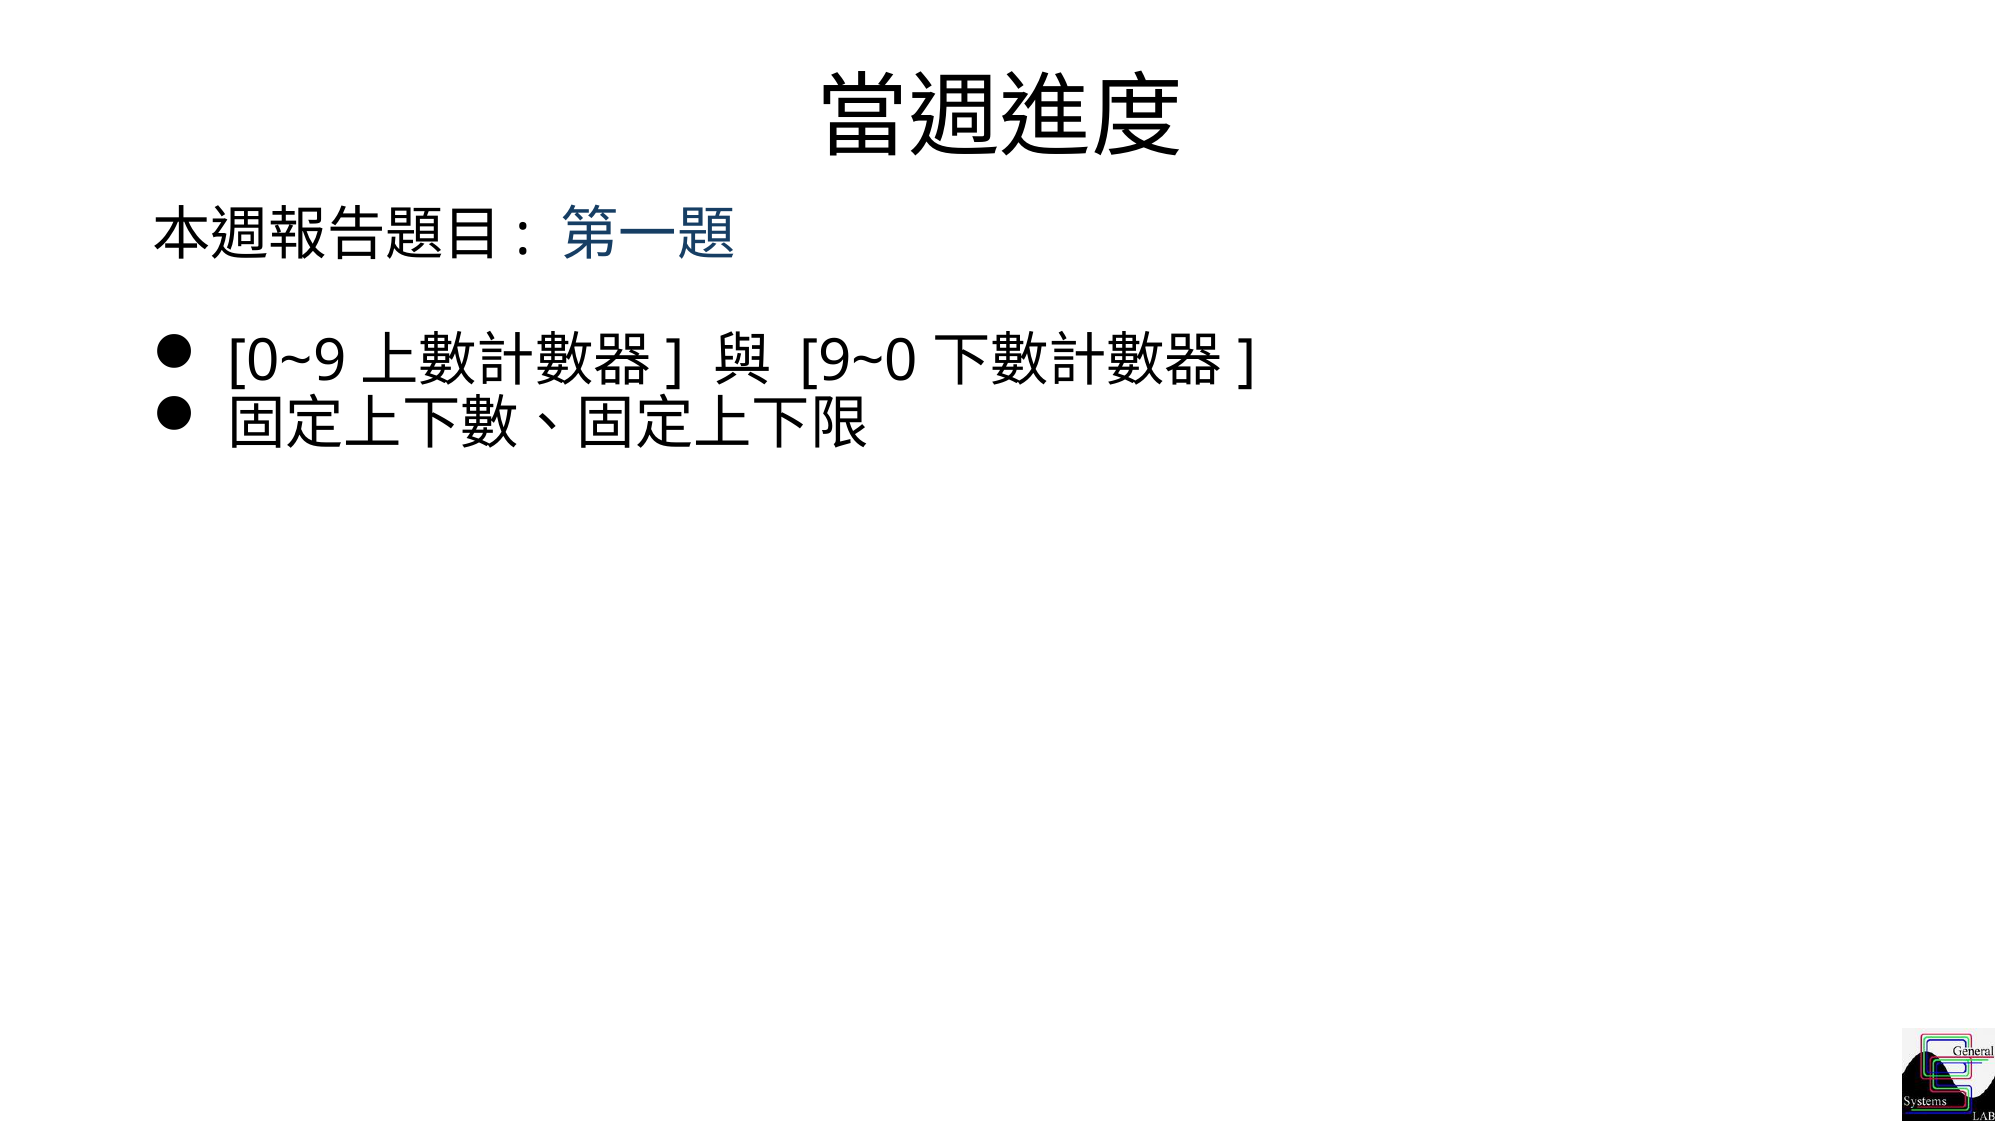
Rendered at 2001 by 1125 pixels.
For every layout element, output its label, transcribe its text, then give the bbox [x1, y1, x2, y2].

list 本週報告題目: 第一題 [0~9上數計數器] 與 [9~0下數計數器] 固定上下數、固定上下限 [137, 197, 1863, 1024]
picture [1902, 1028, 1995, 1121]
title 當週進度 [137, 59, 1863, 178]
